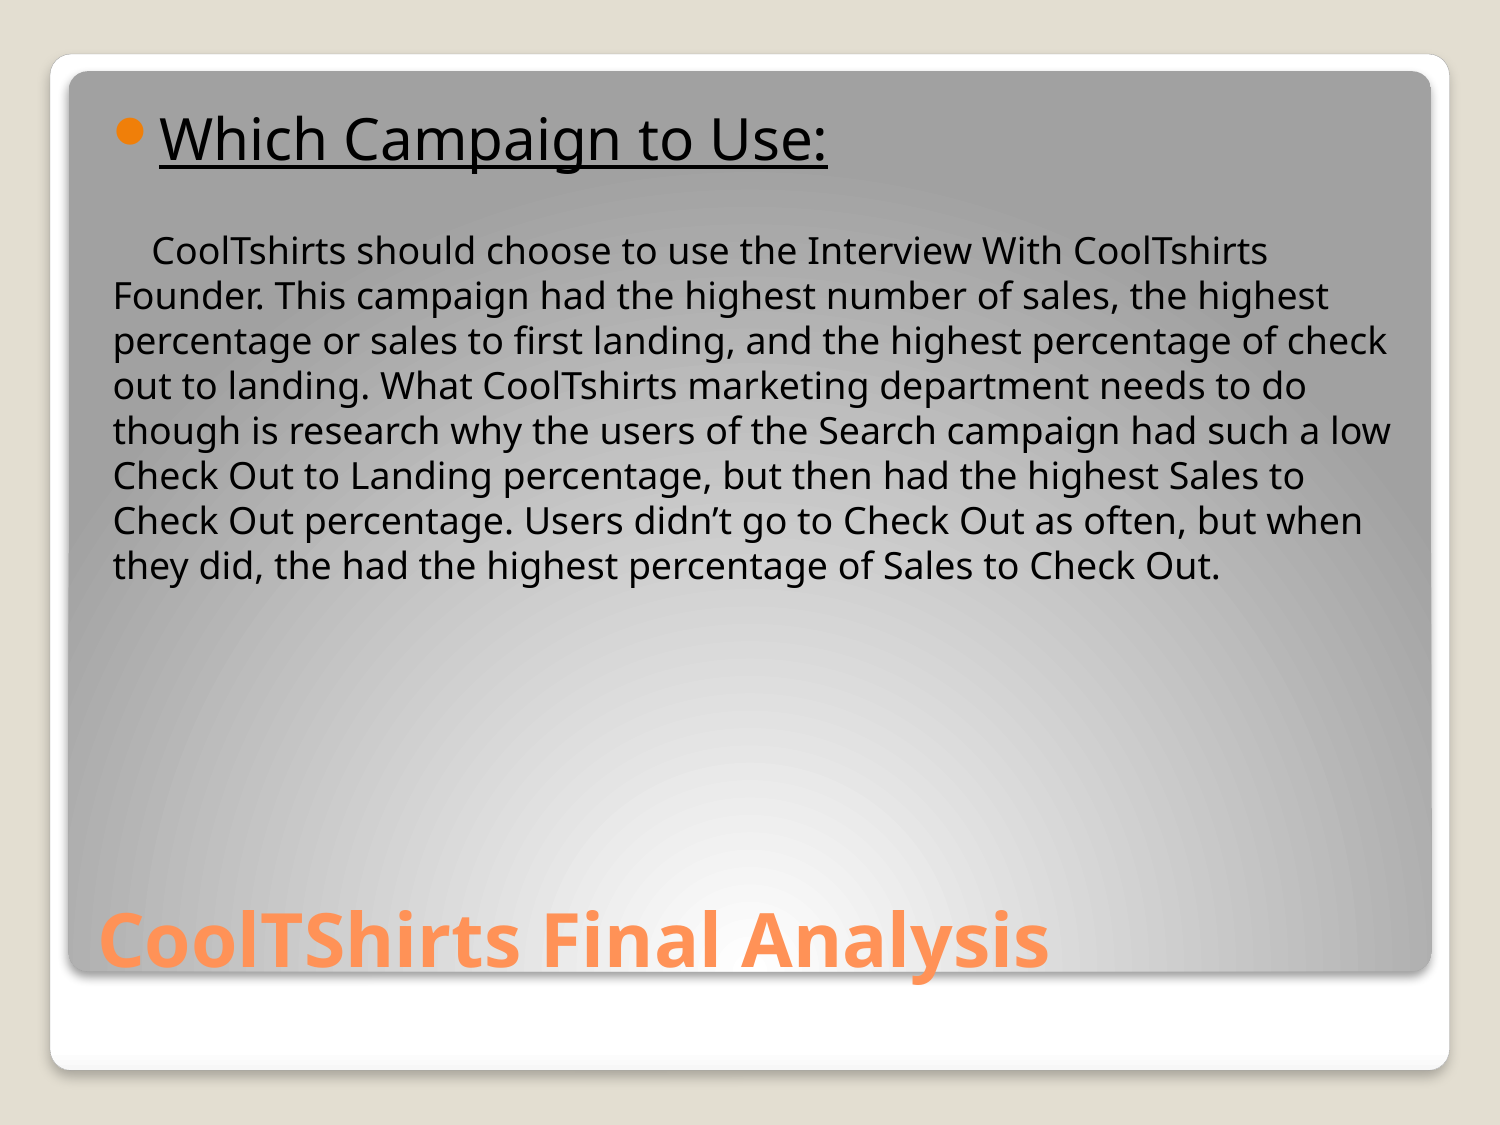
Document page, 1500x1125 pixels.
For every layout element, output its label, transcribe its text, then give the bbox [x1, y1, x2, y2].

title CoolTShirts Final Analysis [82, 817, 1425, 990]
list Which Campaign to Use: CoolTshirts should choose to use the Interview With CoolTshirts Founder. This campaign had the highest number of sales, the highest percentage or sales to first landing, and the highest percentage of check out to landing. What CoolTshirts marketing department needs to do though is research why the users of the Search campaign had such a low Check Out to Landing percentage, but then had the highest Sales to Check Out percentage. Users didn’t go to Check Out as often, but when they did, the had the highest percentage of Sales to Check Out. [82, 86, 1425, 774]
